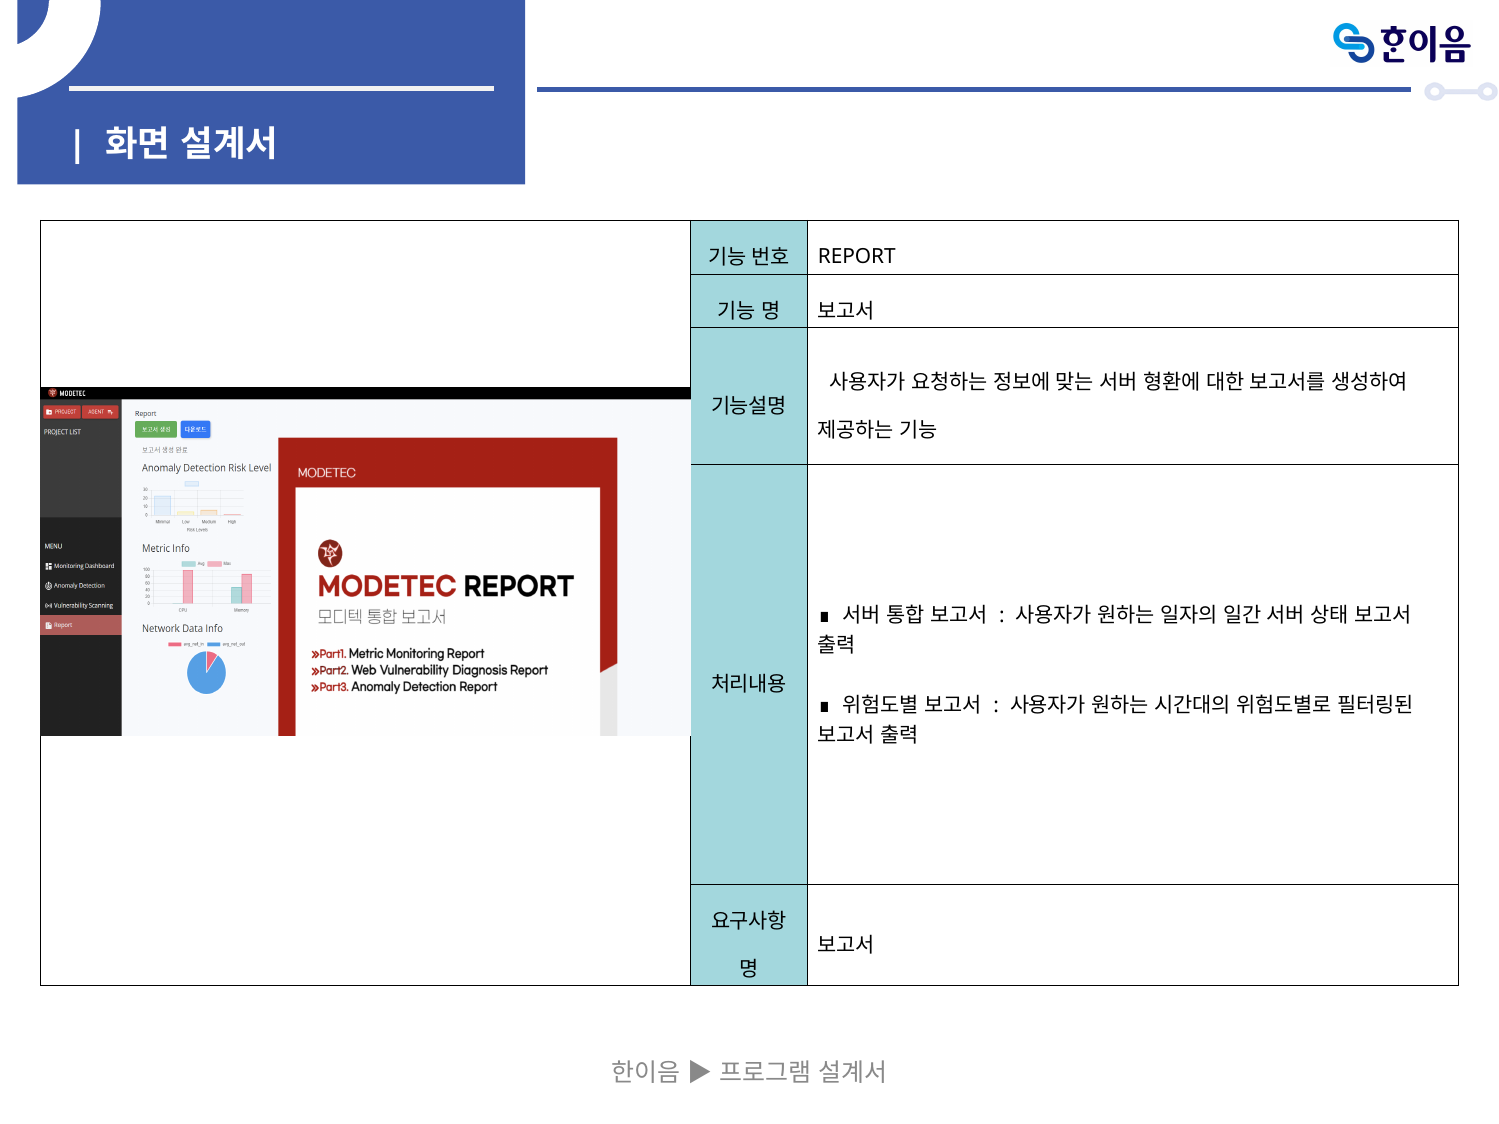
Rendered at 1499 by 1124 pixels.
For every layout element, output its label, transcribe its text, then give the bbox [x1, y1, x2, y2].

text_box [0, 1, 99, 97]
table_cell 요구사항 명 [691, 885, 807, 985]
table_header [41, 743, 690, 985]
table_header [41, 221, 690, 386]
table_cell 기능 명 [691, 275, 807, 327]
text_box [17, 0, 526, 185]
picture [1329, 19, 1474, 67]
table_header REPORT [808, 221, 1458, 274]
table_cell 사용자가 요청하는 정보에 맞는 서버 형환에 대한 보고서를 생성하여 제공하는 기능 [808, 328, 1458, 464]
text_box 한이음 ▶ 프로그램 설계서 [512, 1041, 987, 1102]
table_header 기능 번호 [691, 221, 807, 274]
table_cell 기능설명 [691, 328, 807, 464]
table_cell 보고서 [808, 885, 1458, 985]
text_box | 화면 설계서 [52, 113, 526, 163]
table_cell 보고서 [808, 275, 1458, 327]
picture [39, 387, 691, 737]
table_cell 처리내용 [691, 465, 807, 884]
table_cell ∎ 서버 통합 보고서 : 사용자가 원하는 일자의 일간 서버 상태 보고서 출력 ∎ 위험도별 보고서 : 사용자가 원하는 시간대의 위험도별로 필터링된 보고서 출력 [808, 465, 1458, 884]
picture [1421, 77, 1498, 105]
